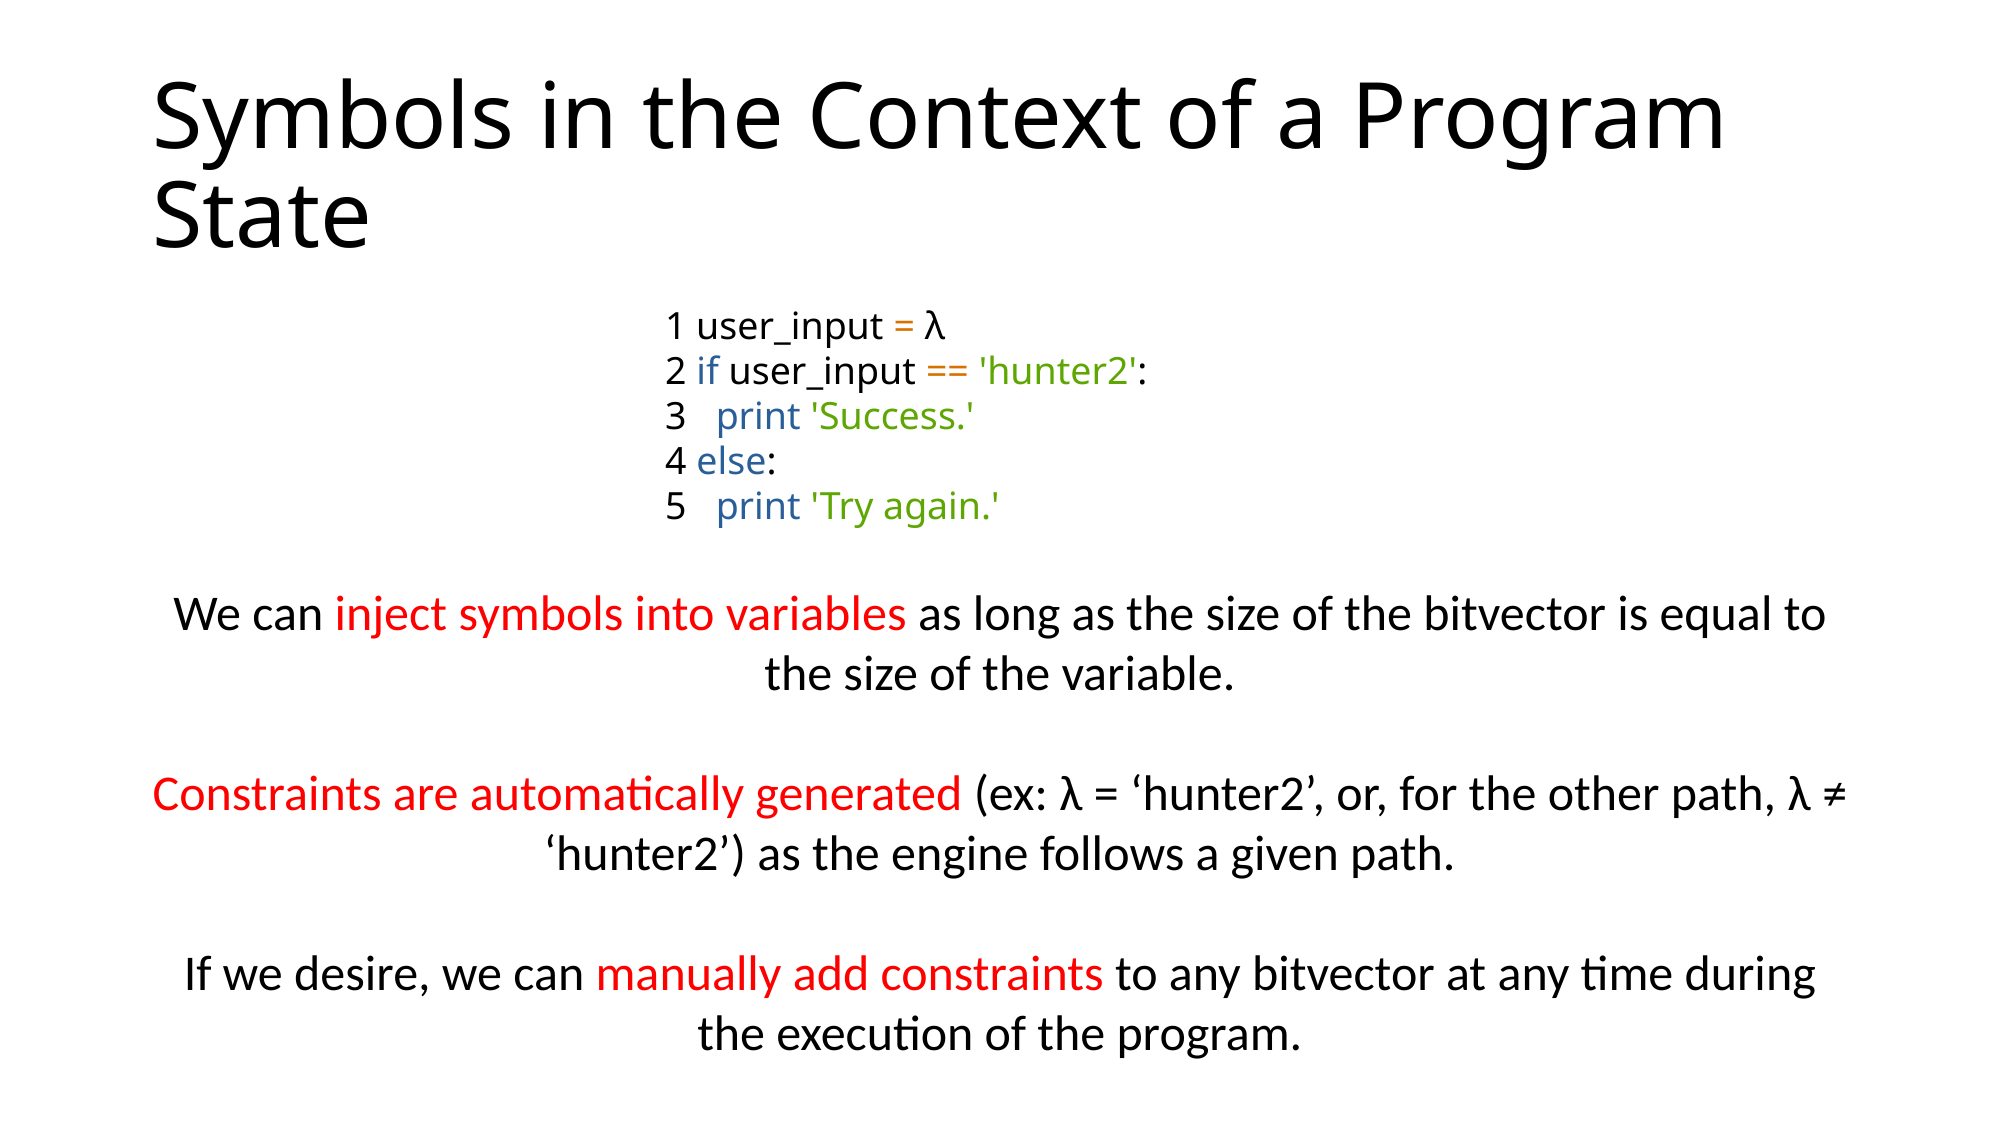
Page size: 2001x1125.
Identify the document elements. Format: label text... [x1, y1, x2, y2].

text_box We can inject symbols into variables as long as the size of the bitvector is equal to the size of the variable. Constraints are automatically generated (ex: λ = ‘hunter2’, or, for the other path, λ ≠ ‘hunter2’) as the engine follows a given path. If we desire, we can manually add constraints to any bitvector at any time during the execution of the program. [137, 573, 1863, 1069]
text_box 1 user_input = λ 2 if user_input == 'hunter2': 3 print 'Success.' 4 else: 5 print 'Try again.' [650, 294, 1350, 535]
title Symbols in the Context of a Program State [137, 59, 1863, 278]
